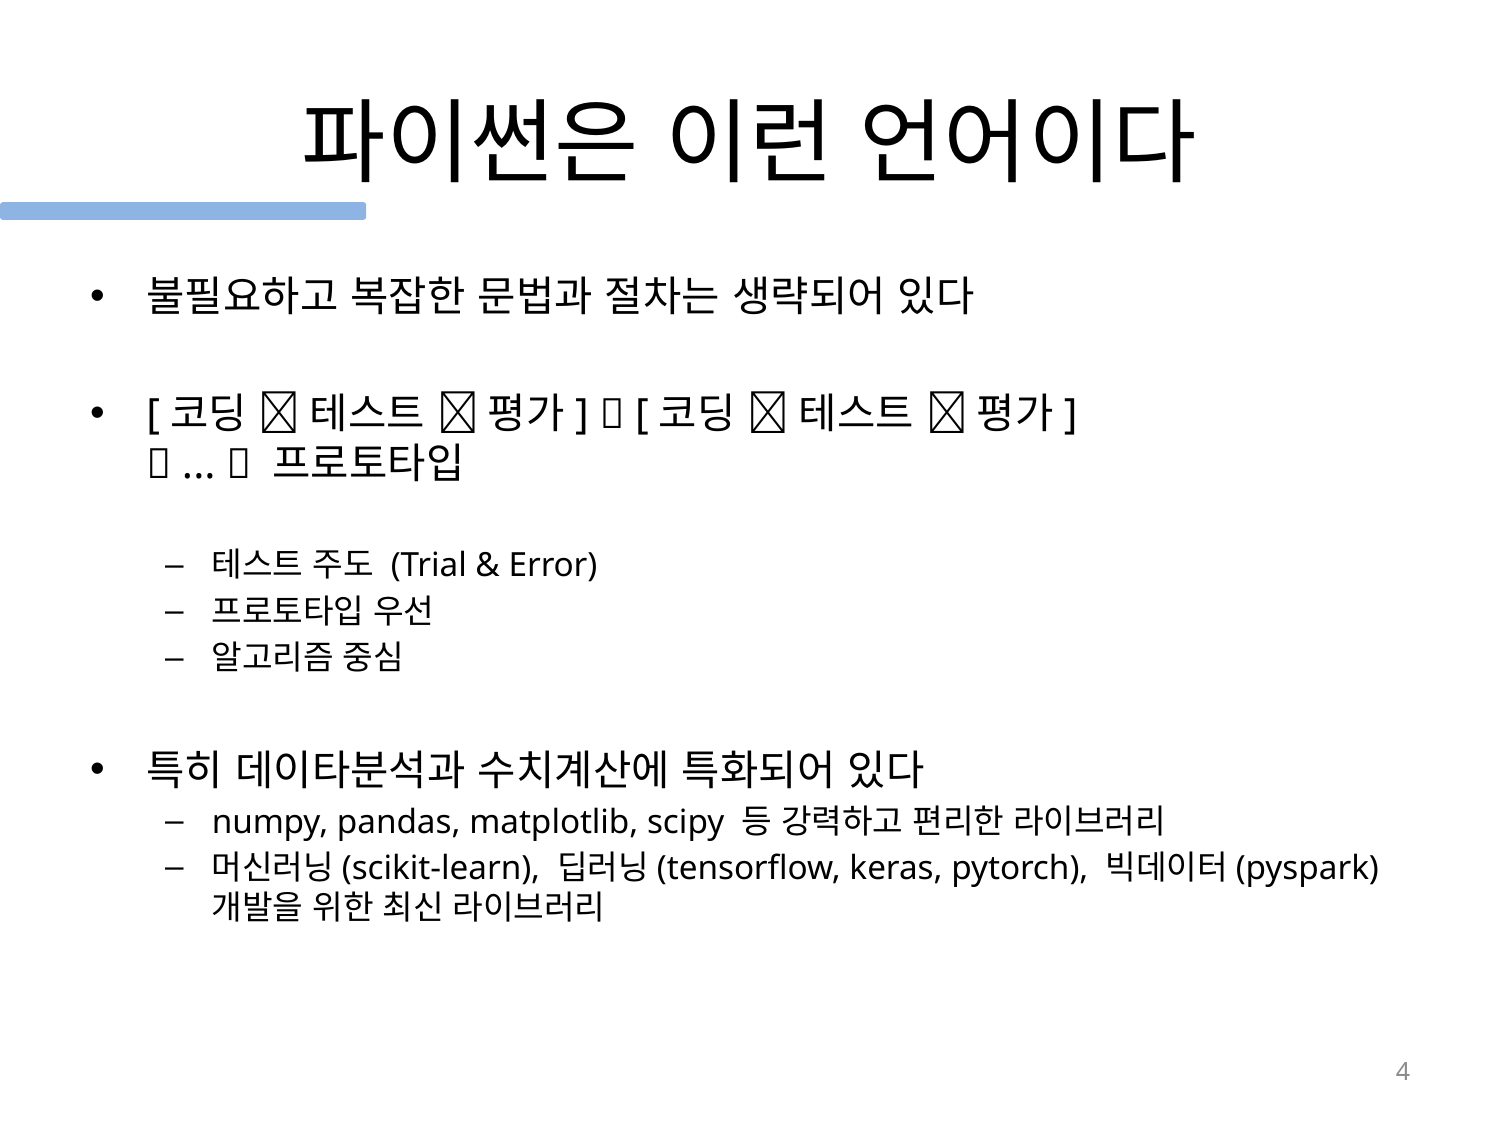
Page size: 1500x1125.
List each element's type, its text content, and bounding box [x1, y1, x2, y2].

title 파이썬은 이런 언어이다 [75, 45, 1425, 233]
list 불필요하고 복잡한 문법과 절차는 생략되어 있다 [코딩  테스트  평가]  [코딩  테스트  평가]  ...  프로토타입 테스트 주도 (Trial & Error) 프로토타입 우선 알고리즘 중심 특히 데이타분석과 수치계산에 특화되어 있다 numpy, pandas, matplotlib, scipy 등 강력하고 편리한 라이브러리 머신러닝(scikit-learn), 딥러닝(tensorflow, keras, pytorch), 빅데이터(pyspark) 개발을 위한 최신 라이브러리 [75, 262, 1425, 1005]
text_box [0, 200, 369, 222]
slide_number 4 [1074, 1042, 1425, 1103]
